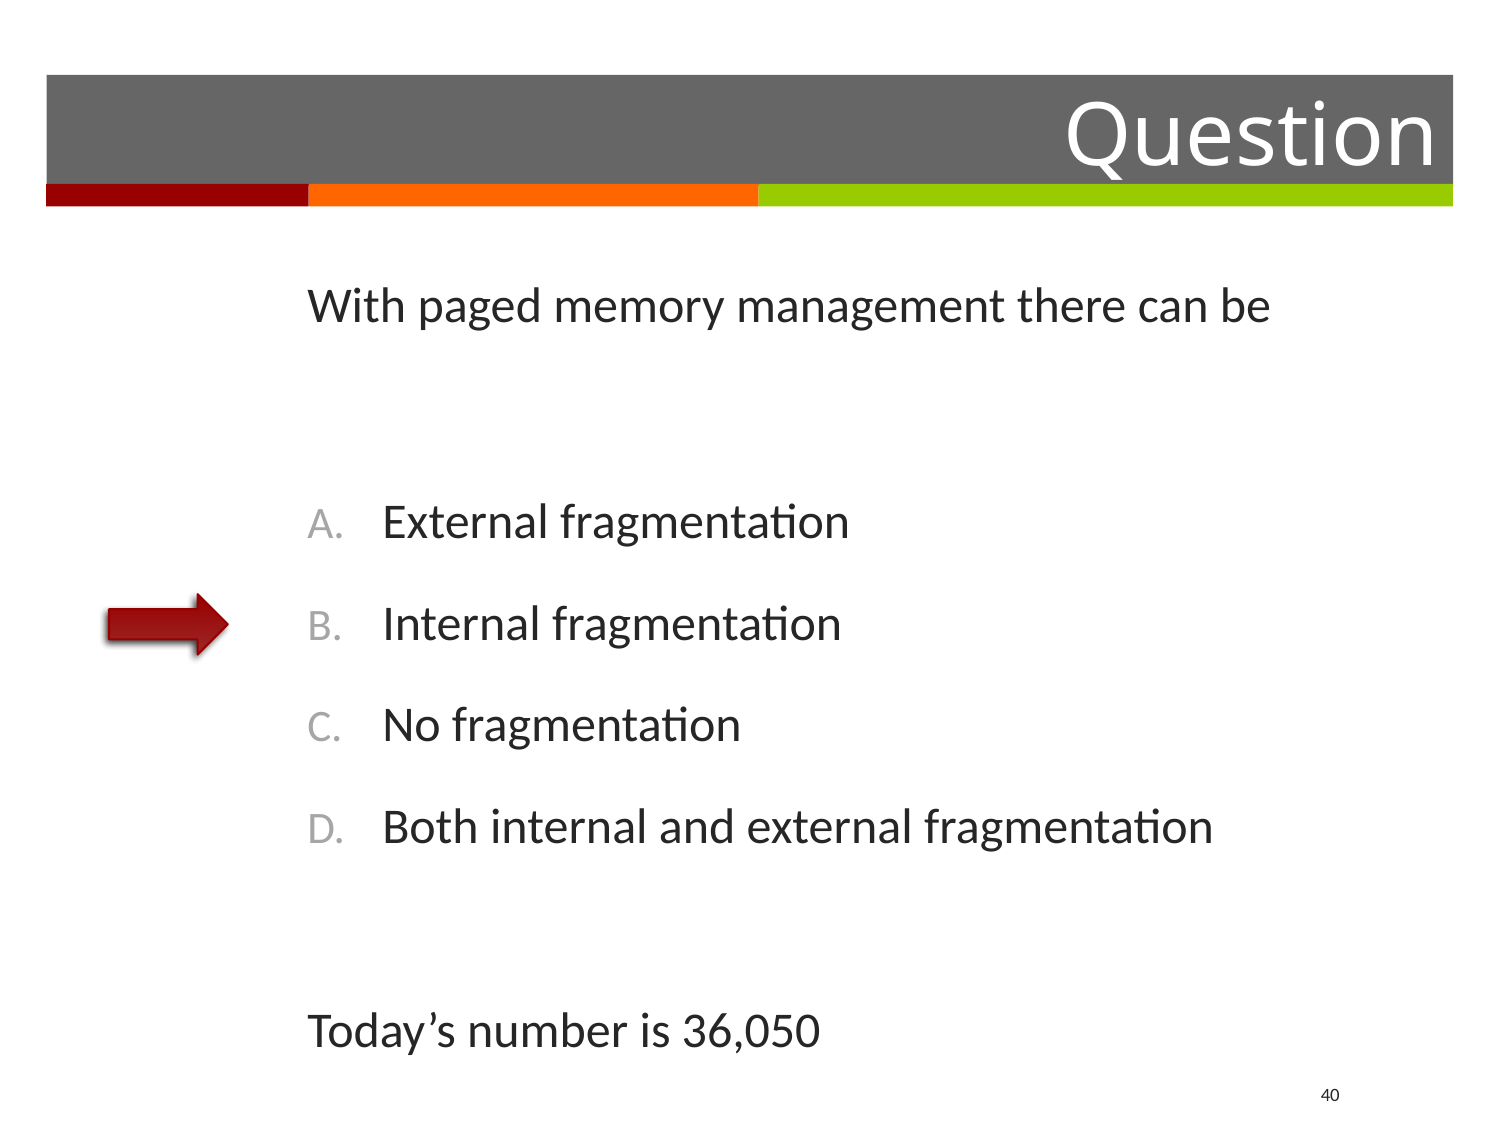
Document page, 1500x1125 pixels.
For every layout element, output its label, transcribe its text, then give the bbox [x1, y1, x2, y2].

list 40 [1268, 1074, 1355, 1125]
list External fragmentation Internal fragmentation No fragmentation Both internal and external fragmentation Today’s number is 36,050 [292, 481, 1377, 1075]
text_box [107, 593, 229, 656]
list With paged memory management there can be [292, 265, 1372, 463]
